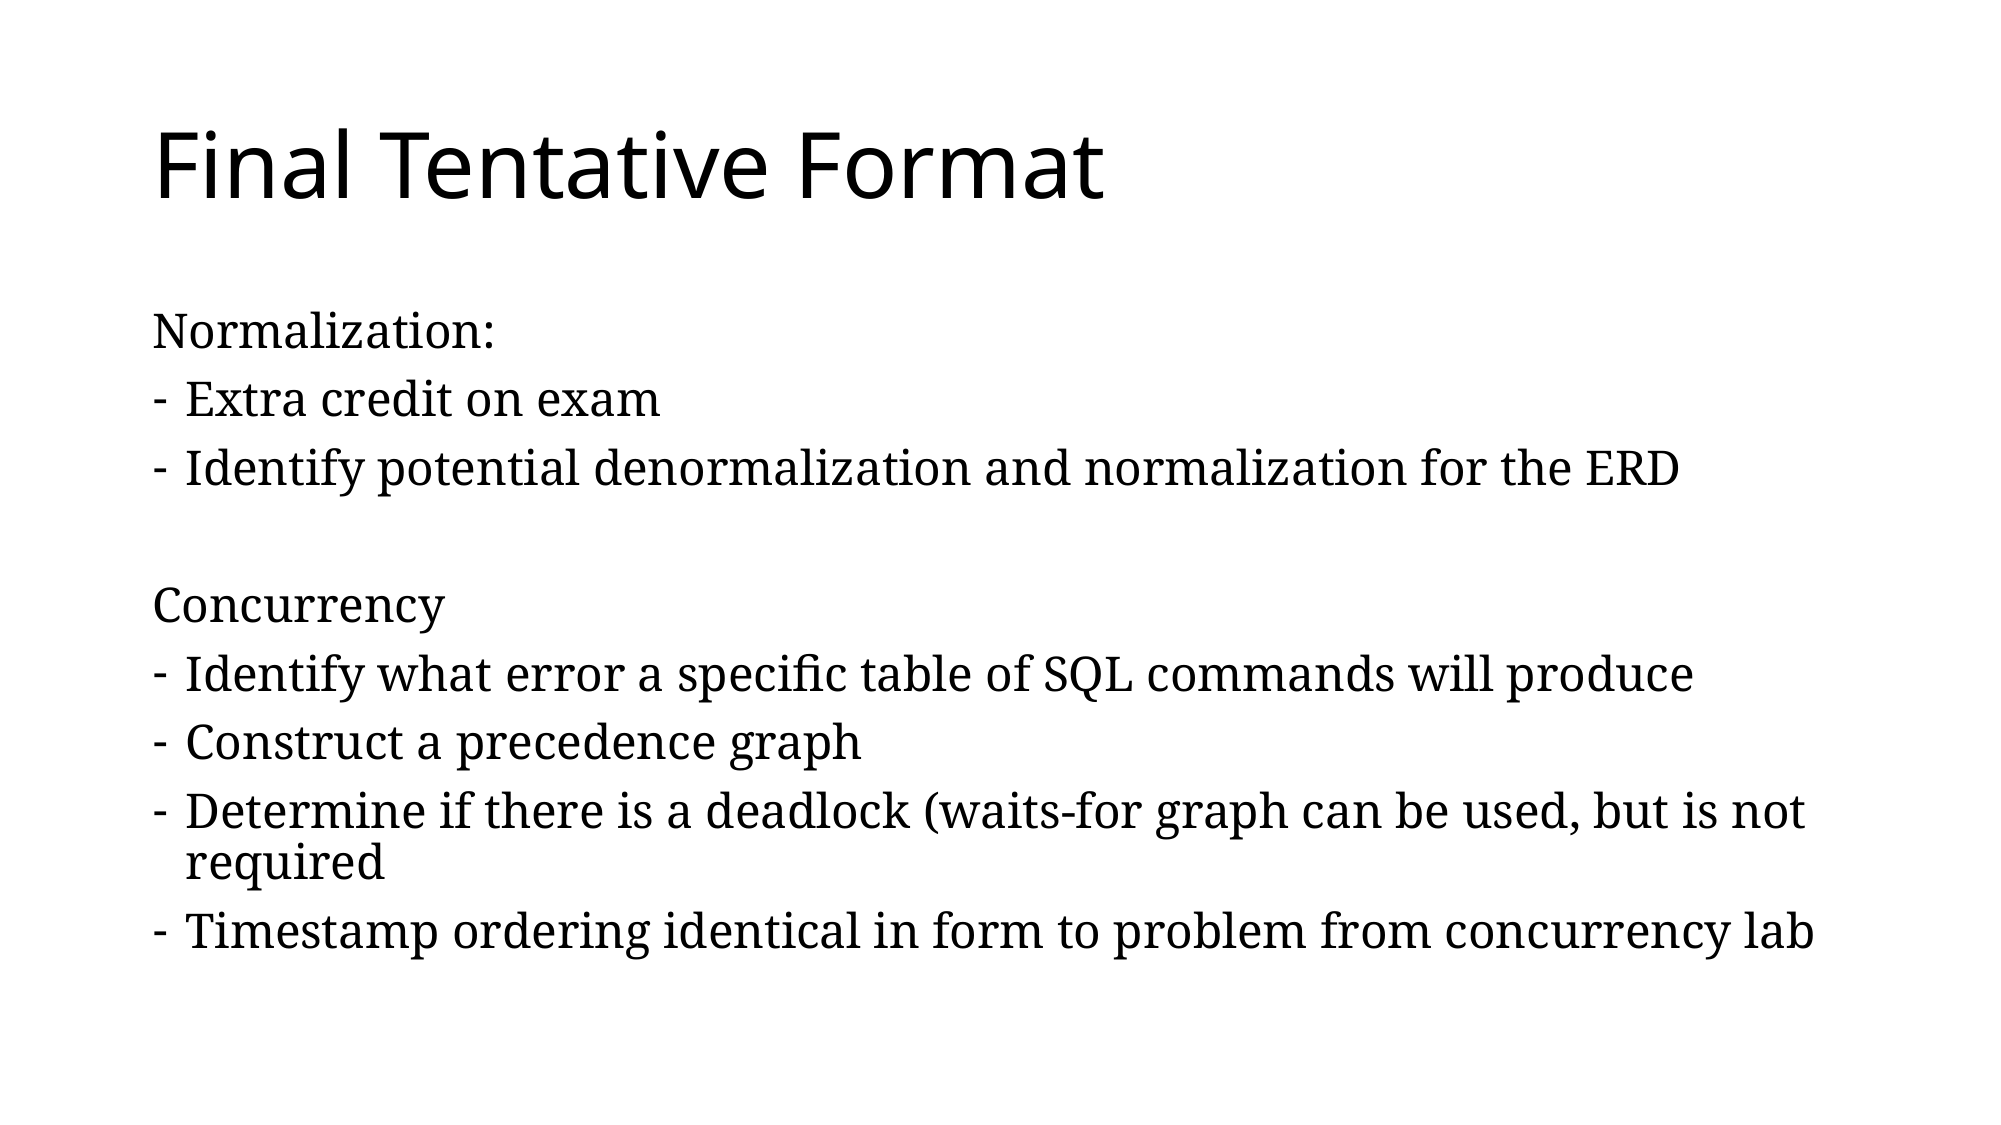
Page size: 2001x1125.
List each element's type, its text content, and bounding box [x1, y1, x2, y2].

title Final Tentative Format [137, 59, 1863, 278]
list Normalization: Extra credit on exam Identify potential denormalization and normalization for the ERD Concurrency Identify what error a specific table of SQL commands will produce Construct a precedence graph Determine if there is a deadlock (waits-for graph can be used, but is not required Timestamp ordering identical in form to problem from concurrency lab [137, 299, 1863, 1014]
